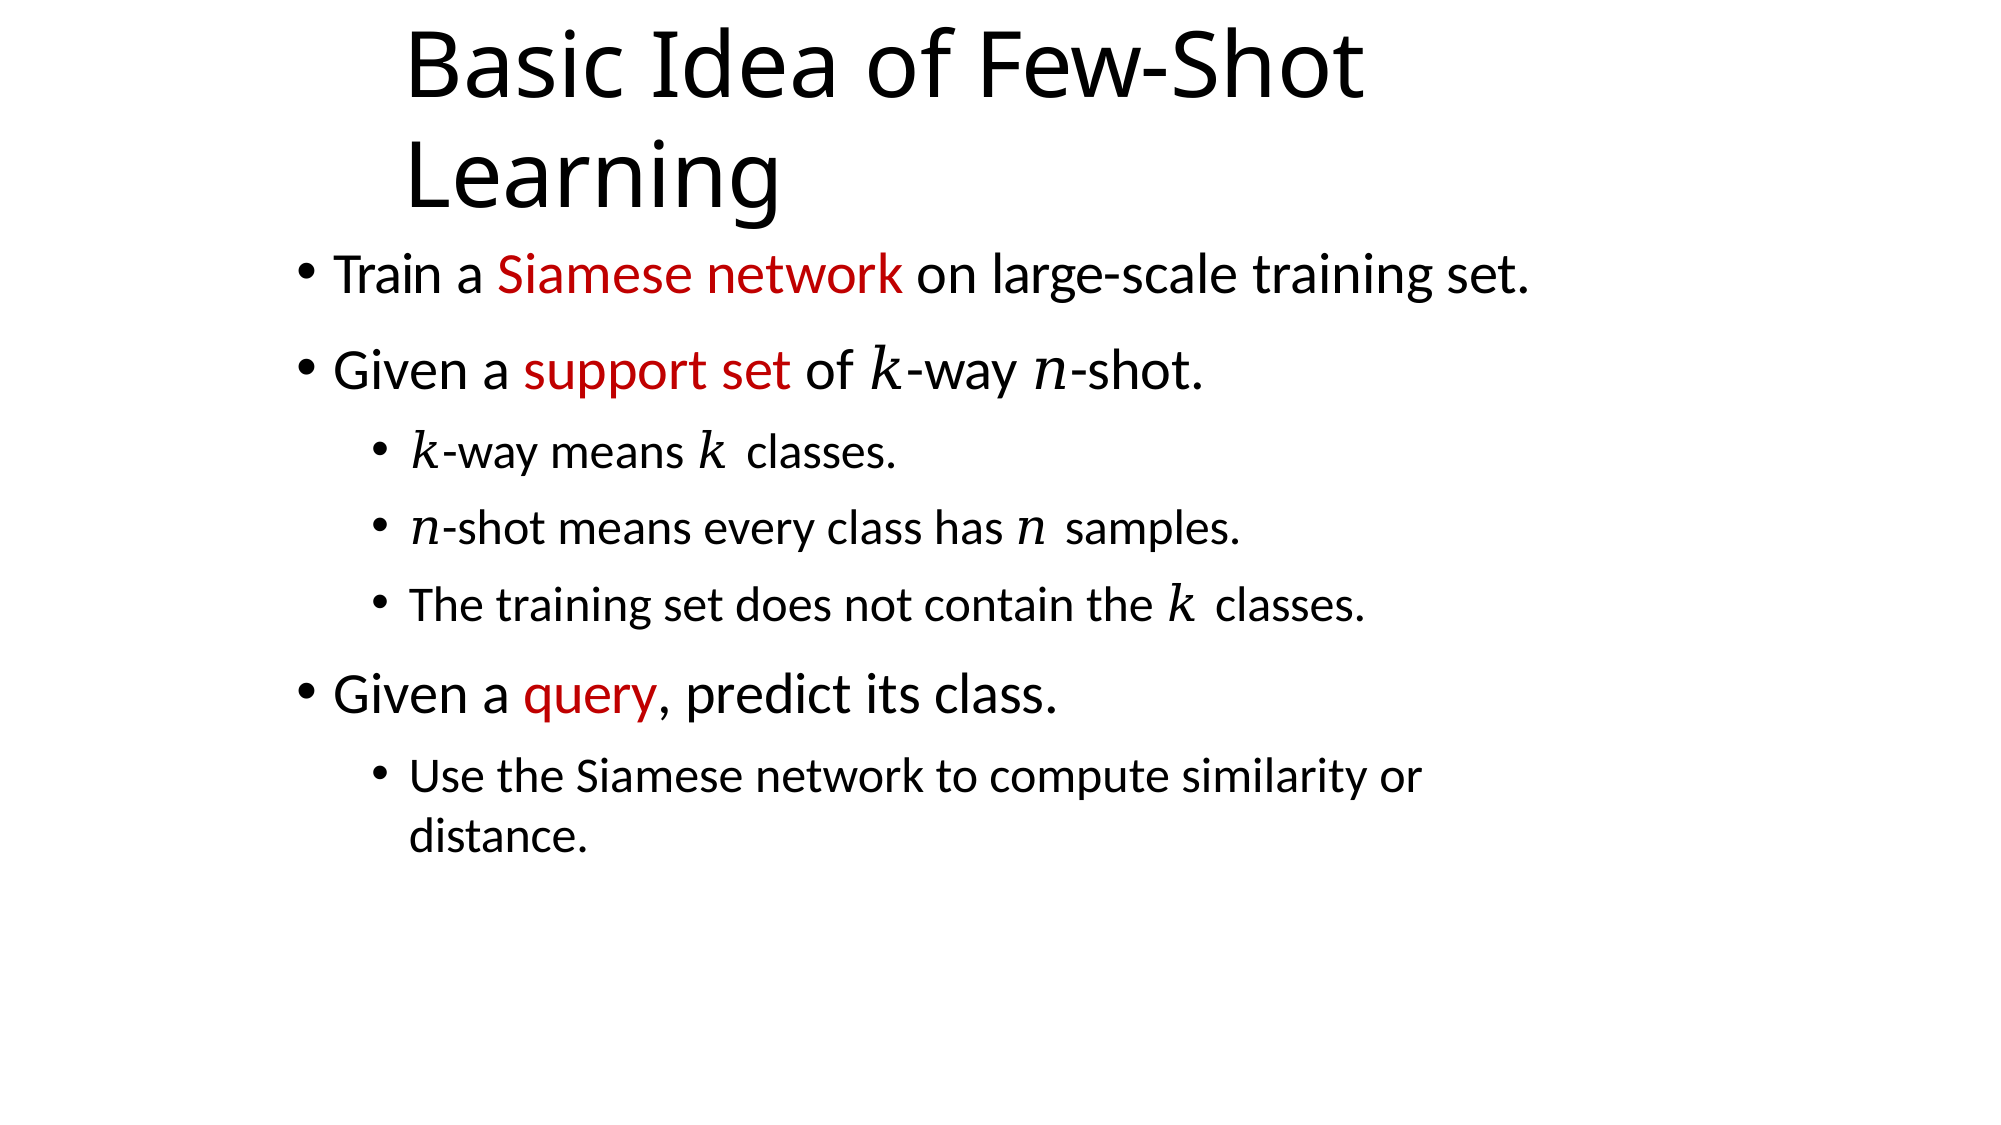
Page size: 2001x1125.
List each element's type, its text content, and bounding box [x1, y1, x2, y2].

list Train a Siamese network on large-scale training set. Given a support set of 𝑘-way 𝑛-shot. 𝑘-way means 𝑘 classes. 𝑛-shot means every class has 𝑛 samples. The training set does not contain the 𝑘 classes. Given a query, predict its class. Use the Siamese network to compute similarity or distance. [294, 207, 1610, 874]
title Basic Idea of Few-Shot Learning [237, 4, 1692, 227]
